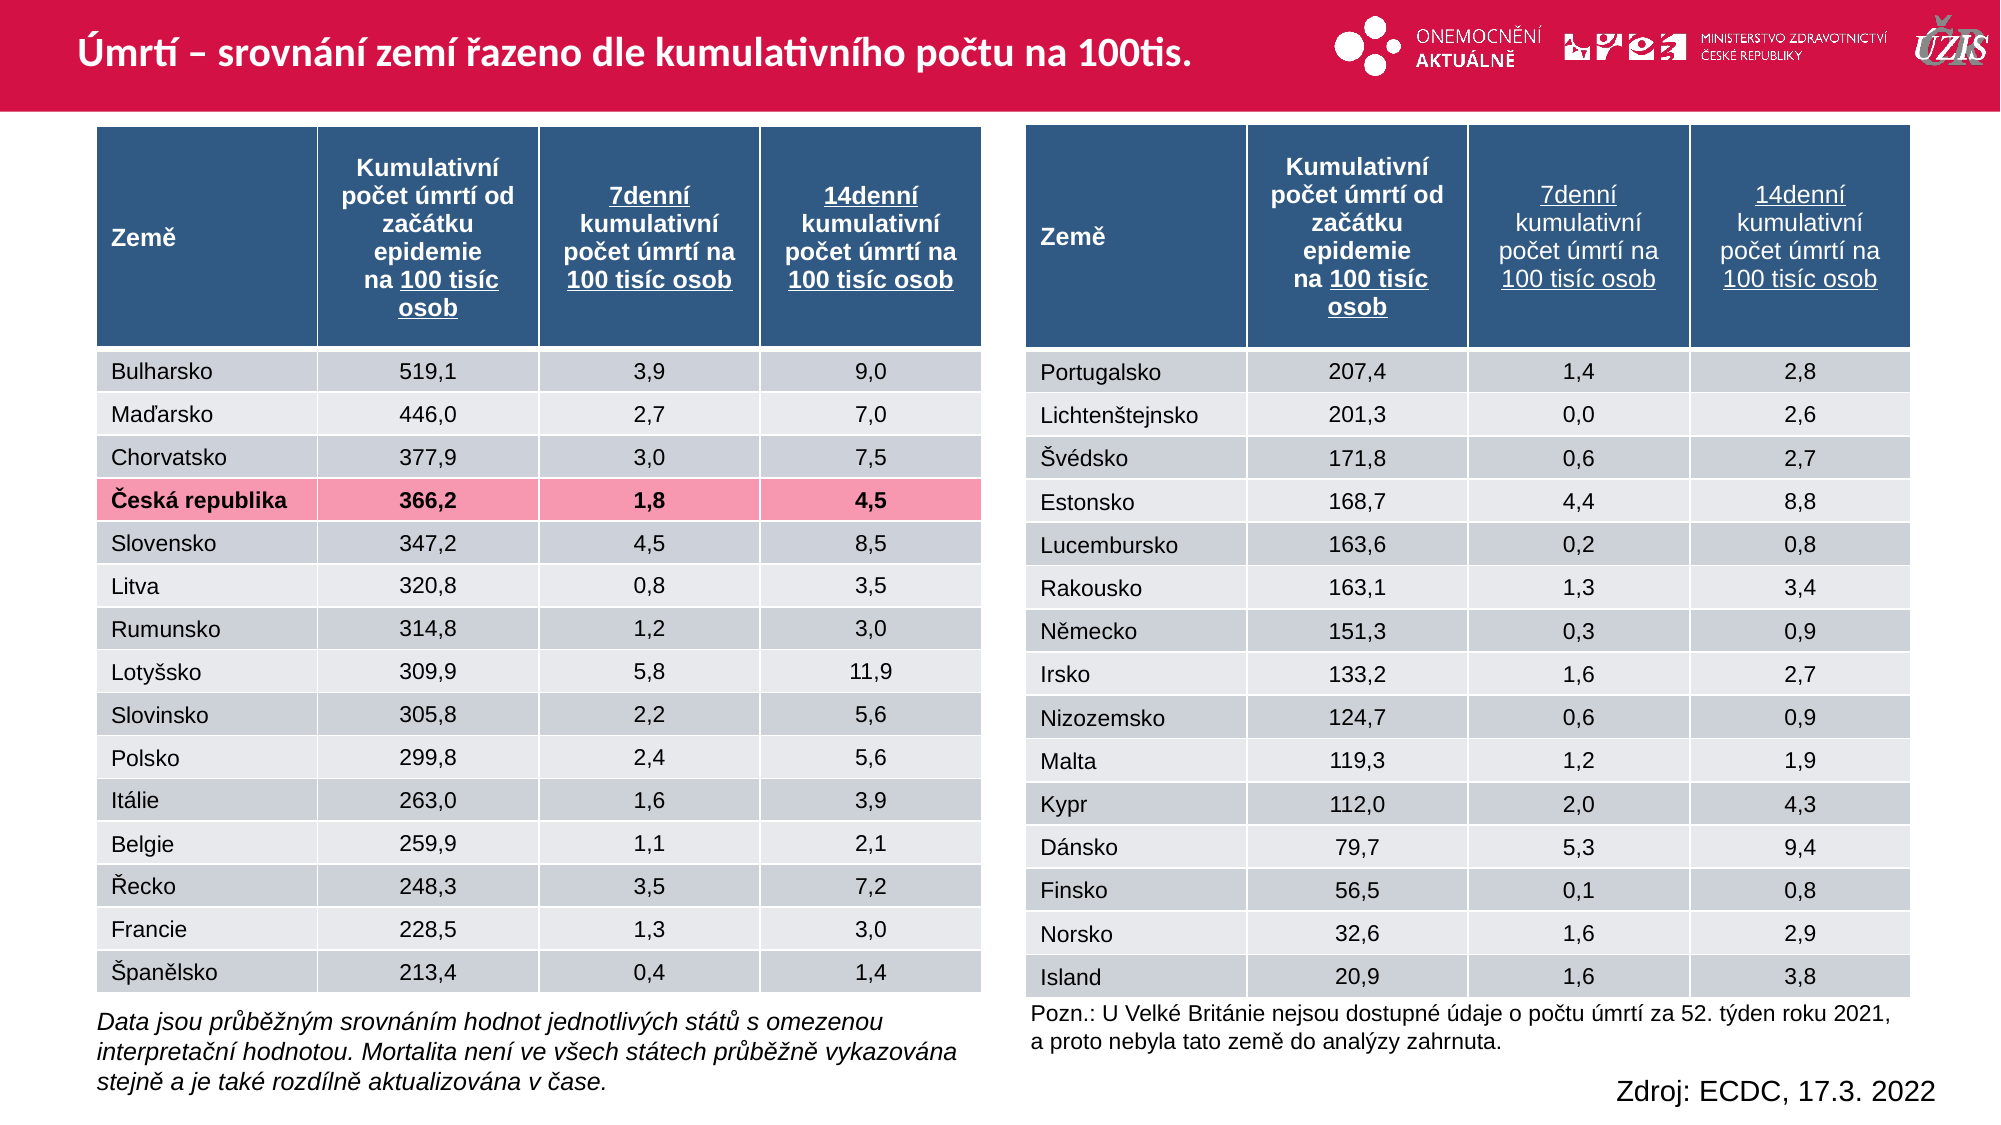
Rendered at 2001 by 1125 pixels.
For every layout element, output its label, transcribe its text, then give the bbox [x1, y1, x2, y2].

table_cell 2,2 [540, 693, 759, 735]
table_cell Slovensko [97, 522, 317, 563]
table_cell 1,1 [540, 822, 759, 863]
table_cell 0,1 [1469, 869, 1689, 910]
table_cell 320,8 [318, 565, 538, 606]
table_cell Malta [1026, 739, 1246, 781]
table_cell 5,8 [540, 650, 759, 692]
table_cell Německo [1026, 610, 1246, 651]
table_cell Řecko [97, 865, 317, 906]
table_cell 259,9 [318, 822, 538, 863]
table_cell 2,6 [1691, 393, 1910, 435]
table_cell 79,7 [1248, 826, 1467, 867]
table_cell 163,6 [1248, 523, 1467, 565]
table_cell 171,8 [1248, 437, 1467, 478]
table_header 7denní kumulativní počet úmrtí na 100 tisíc osob [1469, 125, 1689, 347]
table_cell 4,3 [1691, 783, 1910, 824]
table_cell 0,6 [1469, 437, 1689, 478]
text_box Data jsou průběžným srovnáním hodnot jednotlivých států s omezenou interpretační hodnotou. Mortalita není ve všech státech průběžně vykazována stejně a je také rozdílně aktualizována v čase. [82, 997, 978, 1103]
table_cell 2,7 [1691, 653, 1910, 694]
table_cell Lucembursko [1026, 523, 1246, 565]
table_cell Bulharsko [97, 352, 317, 391]
table_cell Rakousko [1026, 566, 1246, 608]
table_cell 519,1 [318, 352, 538, 391]
table_cell 7,5 [761, 436, 981, 477]
table_header Země [97, 127, 317, 346]
table_cell 0,2 [1469, 523, 1689, 565]
table_cell 309,9 [318, 650, 538, 692]
table_cell 2,4 [540, 736, 759, 778]
table_cell 305,8 [318, 693, 538, 735]
table_cell Polsko [97, 736, 317, 778]
table_cell 377,9 [318, 436, 538, 477]
table_cell 163,1 [1248, 566, 1467, 608]
table_cell Chorvatsko [97, 436, 317, 477]
table_cell 3,8 [1691, 955, 1910, 991]
table_header Kumulativní počet úmrtí od začátku epidemie na 100 tisíc osob [318, 127, 538, 346]
table_cell 0,0 [1469, 393, 1689, 435]
table_cell 213,4 [318, 951, 538, 992]
table_cell 0,3 [1469, 610, 1689, 651]
table_cell 3,9 [540, 352, 759, 391]
table_cell 5,3 [1469, 826, 1689, 867]
table_cell 1,9 [1691, 739, 1910, 781]
table_cell 366,2 [318, 479, 538, 520]
table_cell 3,0 [540, 436, 759, 477]
table_cell 207,4 [1248, 352, 1467, 392]
table_cell 1,3 [540, 908, 759, 949]
text_box Pozn.: U Velké Británie nejsou dostupné údaje o počtu úmrtí za 52. týden roku 2021, a proto nebyla tato země do analýzy zahrnuta. [1015, 991, 1914, 1062]
table_cell 4,4 [1469, 480, 1689, 521]
table_cell 2,8 [1691, 352, 1910, 392]
table_cell Lichtenštejnsko [1026, 393, 1246, 435]
table_cell 124,7 [1248, 696, 1467, 738]
table_cell Portugalsko [1026, 352, 1246, 392]
table_cell 0,9 [1691, 696, 1910, 738]
table_cell 133,2 [1248, 653, 1467, 694]
table_cell 2,7 [540, 393, 759, 434]
table_cell 8,5 [761, 522, 981, 563]
table_cell 1,8 [540, 479, 759, 520]
table_cell 3,5 [540, 865, 759, 906]
table_cell 263,0 [318, 779, 538, 820]
table_cell 299,8 [318, 736, 538, 778]
table_cell Francie [97, 908, 317, 949]
table_cell Švédsko [1026, 437, 1246, 478]
table_cell 0,8 [1691, 523, 1910, 565]
table_cell 56,5 [1248, 869, 1467, 910]
table_header Země [1026, 125, 1246, 347]
table_cell 20,9 [1248, 955, 1467, 991]
table_cell 446,0 [318, 393, 538, 434]
table_cell 3,0 [761, 908, 981, 949]
table_cell Island [1026, 955, 1246, 991]
table_cell 0,4 [540, 951, 759, 992]
table_header Kumulativní počet úmrtí od začátku epidemie na 100 tisíc osob [1248, 125, 1467, 347]
table_cell 1,3 [1469, 566, 1689, 608]
table_cell 7,0 [761, 393, 981, 434]
table_cell 11,9 [761, 650, 981, 692]
table_cell Estonsko [1026, 480, 1246, 521]
picture [1915, 15, 1989, 66]
table_cell Španělsko [97, 951, 317, 992]
table_header 7denní kumulativní počet úmrtí na 100 tisíc osob [540, 127, 759, 346]
table_cell 1,2 [1469, 739, 1689, 781]
table_cell Česká republika [97, 479, 317, 520]
table_cell 2,7 [1691, 437, 1910, 478]
picture [1334, 16, 1542, 76]
table_cell Slovinsko [97, 693, 317, 735]
table_cell 4,5 [761, 479, 981, 520]
table_cell 4,5 [540, 522, 759, 563]
table_cell 1,6 [1469, 912, 1689, 954]
table_cell 1,4 [1469, 352, 1689, 392]
table_cell 9,0 [761, 352, 981, 391]
table_cell 112,0 [1248, 783, 1467, 824]
table_cell 0,6 [1469, 696, 1689, 738]
table_cell 5,6 [761, 693, 981, 735]
table_cell Kypr [1026, 783, 1246, 824]
table_cell 1,6 [1469, 955, 1689, 991]
table_cell Norsko [1026, 912, 1246, 954]
table_cell 168,7 [1248, 480, 1467, 521]
table_cell 314,8 [318, 608, 538, 649]
text_box Zdroj: ECDC, 17.3. 2022 [1601, 1064, 1978, 1115]
table_cell 248,3 [318, 865, 538, 906]
table_cell 119,3 [1248, 739, 1467, 781]
picture [1563, 31, 1888, 60]
table_cell Itálie [97, 779, 317, 820]
table_cell 2,9 [1691, 912, 1910, 954]
table_cell 0,8 [540, 565, 759, 606]
table_cell Lotyšsko [97, 650, 317, 692]
table_cell Nizozemsko [1026, 696, 1246, 738]
table_cell Rumunsko [97, 608, 317, 649]
table_cell 1,4 [761, 951, 981, 992]
table_cell 151,3 [1248, 610, 1467, 651]
table_cell 0,8 [1691, 869, 1910, 910]
table_cell 7,2 [761, 865, 981, 906]
table_cell 1,6 [1469, 653, 1689, 694]
table_cell 3,4 [1691, 566, 1910, 608]
table_header 14denní kumulativní počet úmrtí na 100 tisíc osob [761, 127, 981, 346]
table_cell 3,9 [761, 779, 981, 820]
table_cell 8,8 [1691, 480, 1910, 521]
table_cell 347,2 [318, 522, 538, 563]
table_cell Belgie [97, 822, 317, 863]
table_cell Dánsko [1026, 826, 1246, 867]
table_cell Litva [97, 565, 317, 606]
table_cell Finsko [1026, 869, 1246, 910]
table_cell Maďarsko [97, 393, 317, 434]
table_cell 5,6 [761, 736, 981, 778]
table_cell 2,0 [1469, 783, 1689, 824]
table_cell 32,6 [1248, 912, 1467, 954]
table_header 14denní kumulativní počet úmrtí na 100 tisíc osob [1691, 125, 1910, 347]
table_cell 3,5 [761, 565, 981, 606]
table_cell 228,5 [318, 908, 538, 949]
table_cell 3,0 [761, 608, 981, 649]
table_cell 201,3 [1248, 393, 1467, 435]
table_cell 2,1 [761, 822, 981, 863]
title Úmrtí – srovnání zemí řazeno dle kumulativního počtu na 100tis. [62, 0, 1288, 111]
table_cell 9,4 [1691, 826, 1910, 867]
table_cell Irsko [1026, 653, 1246, 694]
table_cell 1,2 [540, 608, 759, 649]
table_cell 0,9 [1691, 610, 1910, 651]
table_cell 1,6 [540, 779, 759, 820]
